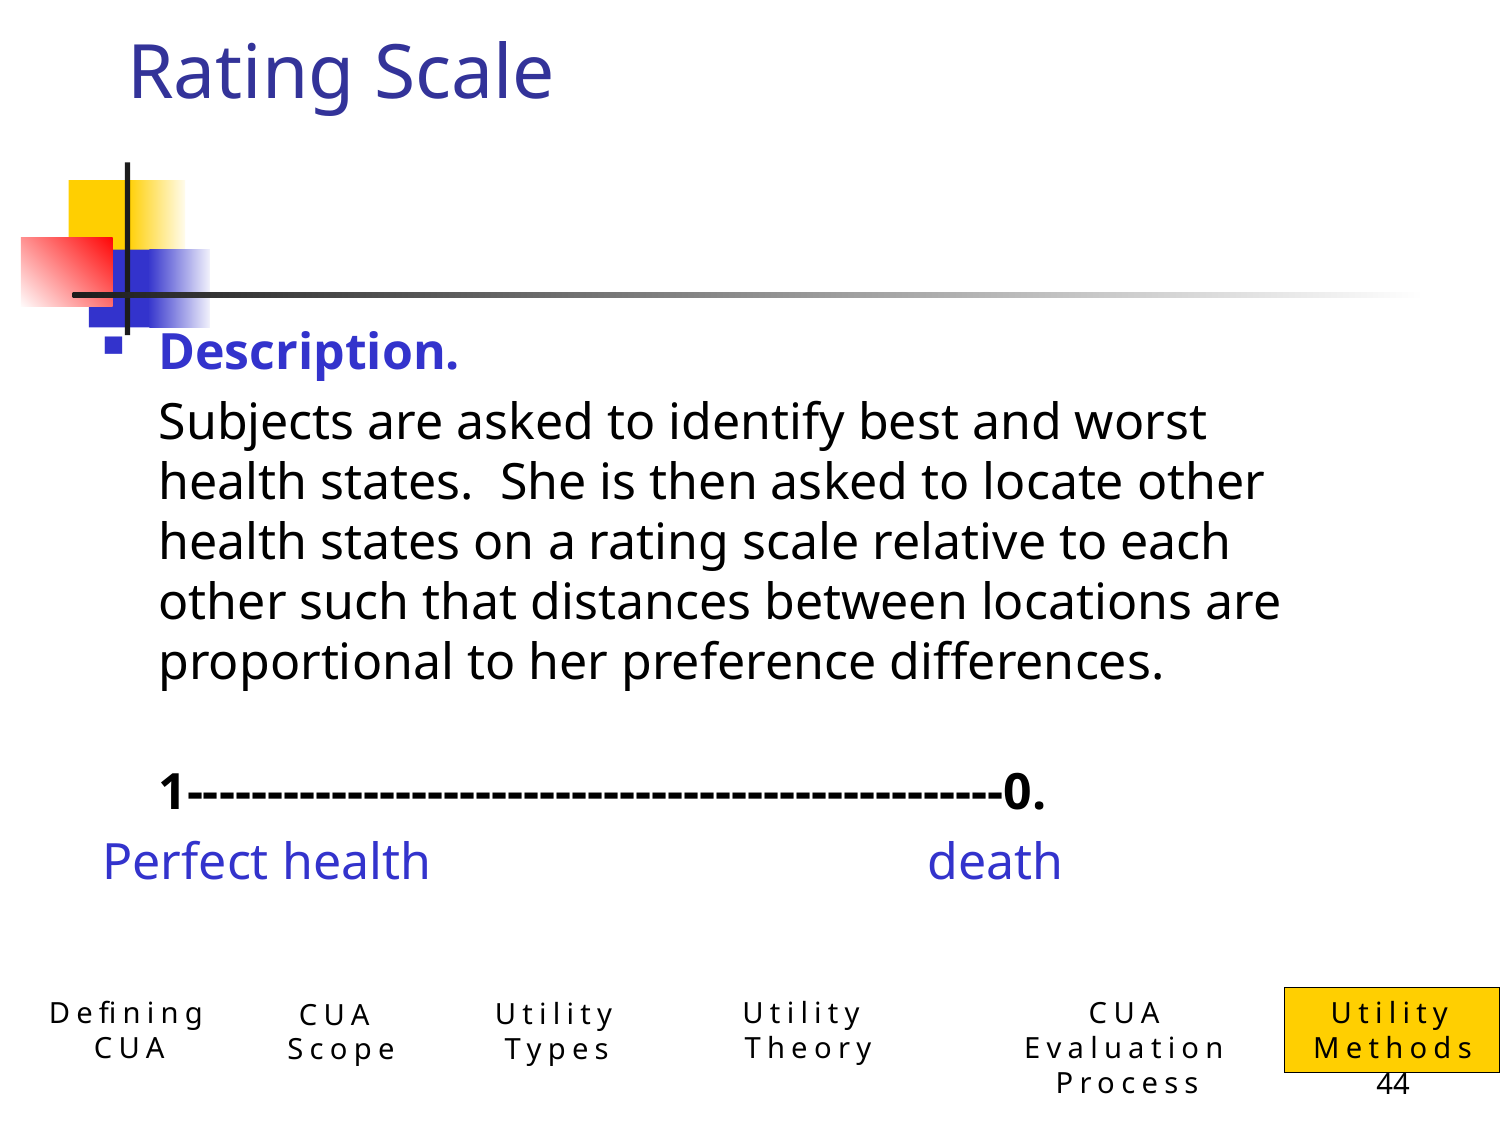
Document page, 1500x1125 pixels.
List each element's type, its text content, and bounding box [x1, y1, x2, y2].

title Rating Scale [112, 0, 1388, 138]
list Description. Subjects are asked to identify best and worst health states. She is then asked to locate other health states on a rating scale relative to each other such that distances between locations are proportional to her preference differences. 1---------------------------------------------------0. Perfect health death [87, 312, 1376, 988]
text_box Utility Methods [1284, 987, 1500, 1073]
slide_number 44 [1112, 1073, 1426, 1113]
text_box CUA Scope [227, 988, 447, 1073]
text_box Defining CUA [7, 987, 251, 1073]
text_box Utility Theory [650, 985, 962, 1074]
text_box Utility Types [447, 986, 650, 1074]
text_box CUA Evaluation Process [962, 985, 1292, 1109]
